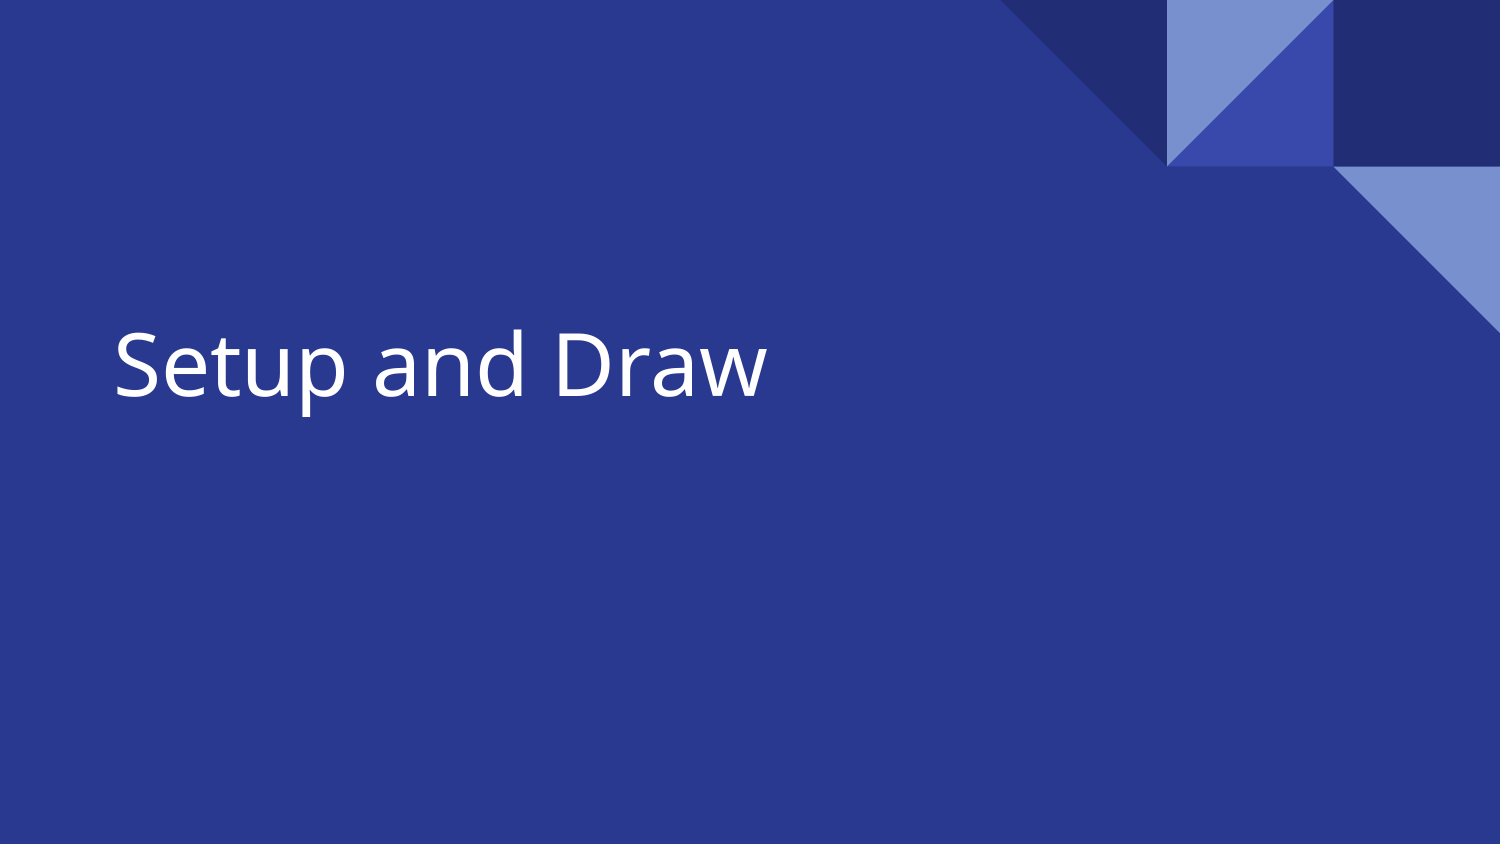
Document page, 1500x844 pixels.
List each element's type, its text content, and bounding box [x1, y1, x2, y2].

title Setup and Draw [98, 291, 1447, 429]
